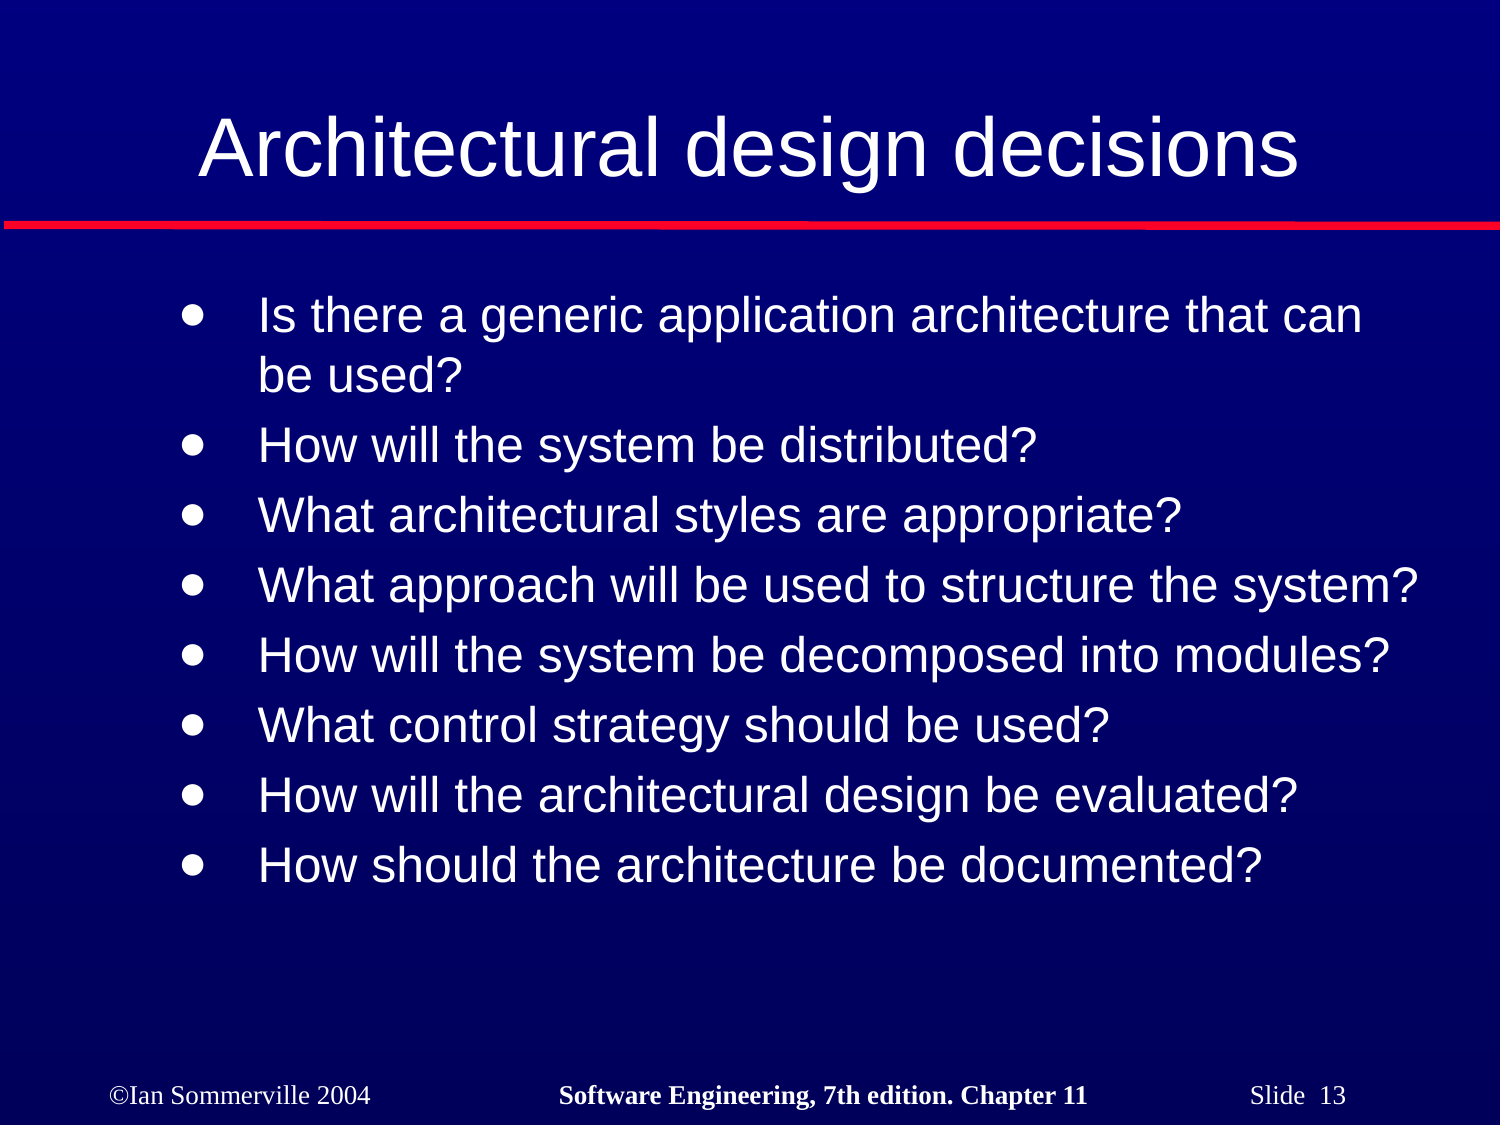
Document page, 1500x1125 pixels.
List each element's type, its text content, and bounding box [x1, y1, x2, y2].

title Architectural design decisions [109, 50, 1391, 201]
list Is there a generic application architecture that can be used? How will the system be distributed? What architectural styles are appropriate? What approach will be used to structure the system? How will the system be decomposed into modules? What control strategy should be used? How will the architectural design be evaluated? How should the architecture be documented? [162, 275, 1443, 953]
